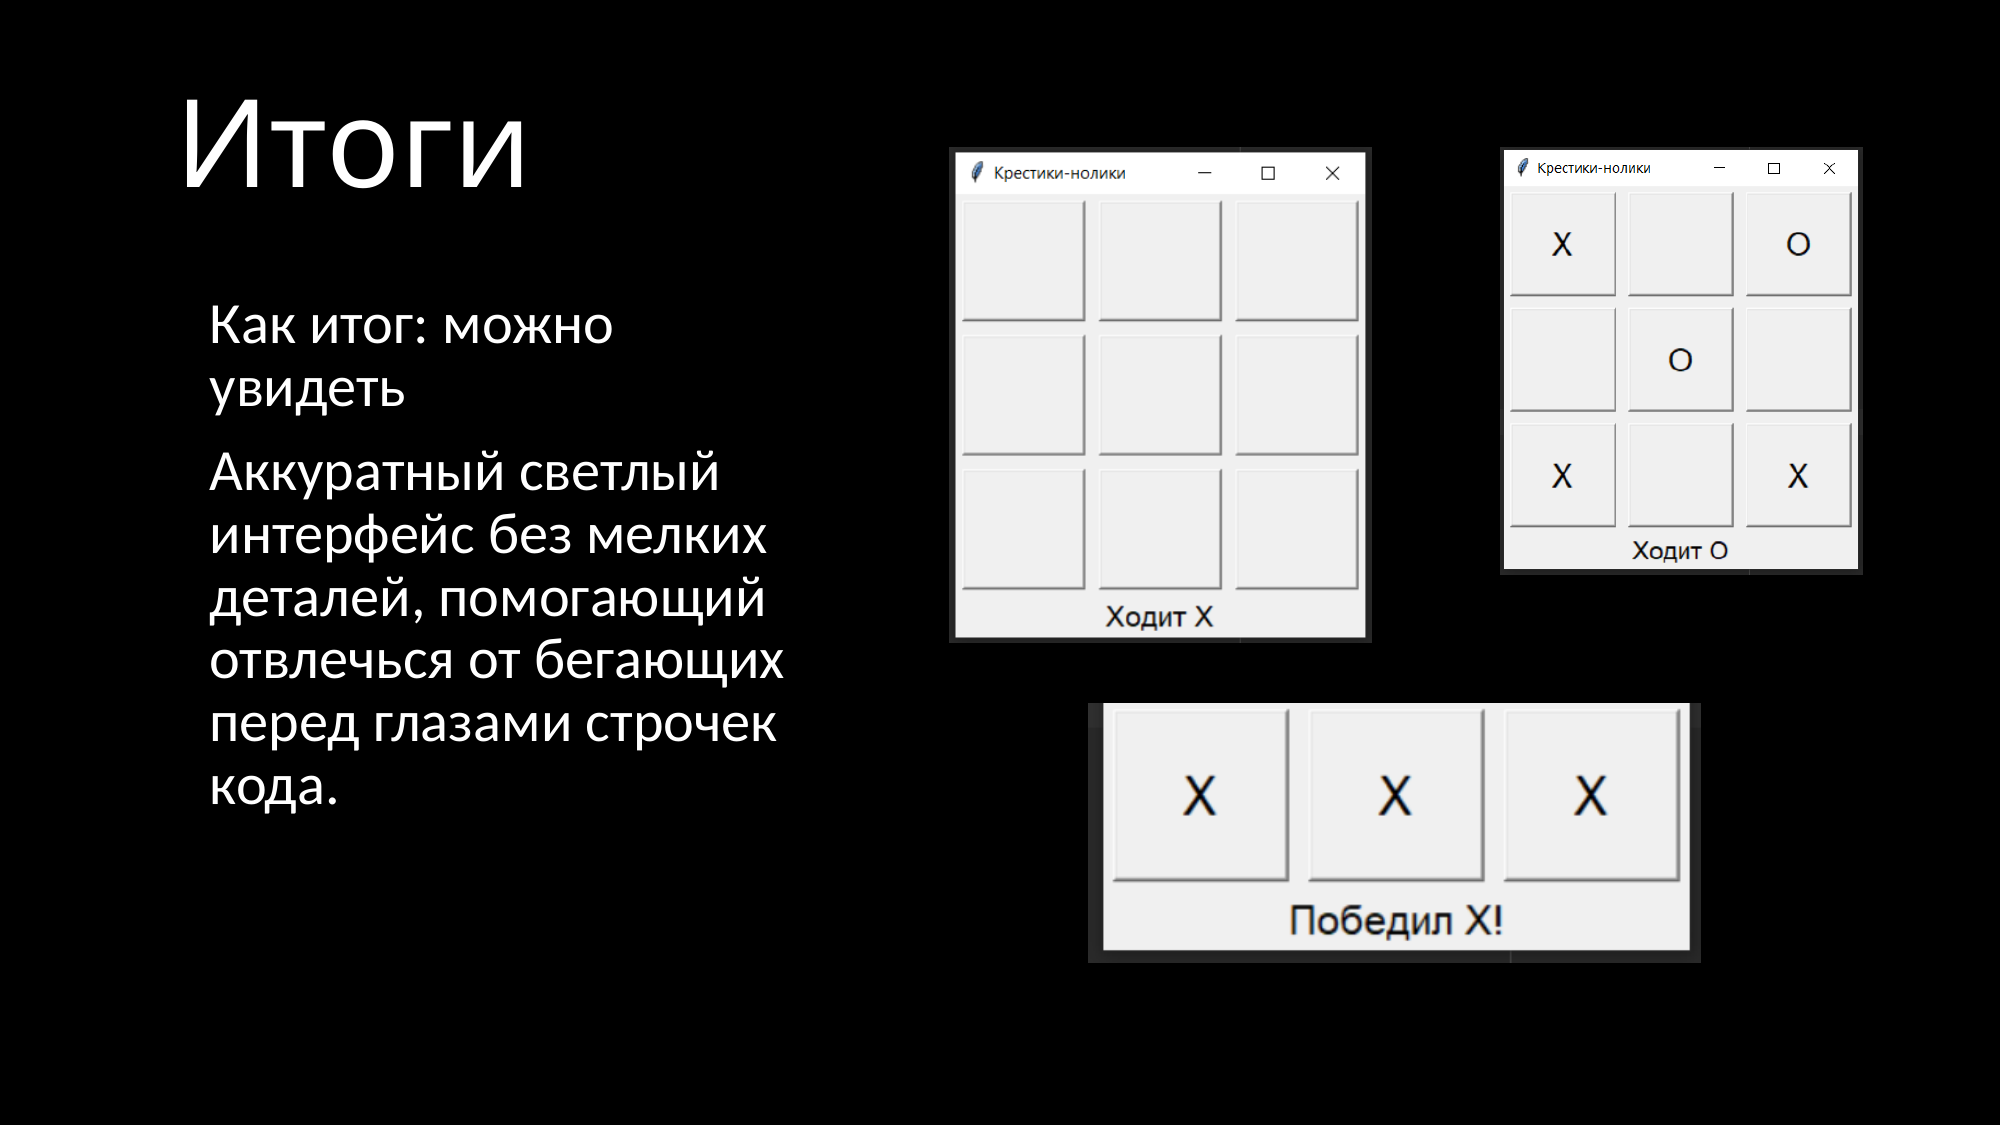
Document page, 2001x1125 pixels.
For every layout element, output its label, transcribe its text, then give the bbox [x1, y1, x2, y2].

title Итоги [160, 59, 554, 237]
picture [949, 147, 1372, 643]
list Как итог: можно увидеть Аккуратный светлый интерфейс без мелких деталей, помогающий отвлечься от бегающих перед глазами строчек кода. [194, 285, 822, 1000]
picture [1087, 703, 1701, 963]
picture [1500, 147, 1863, 575]
